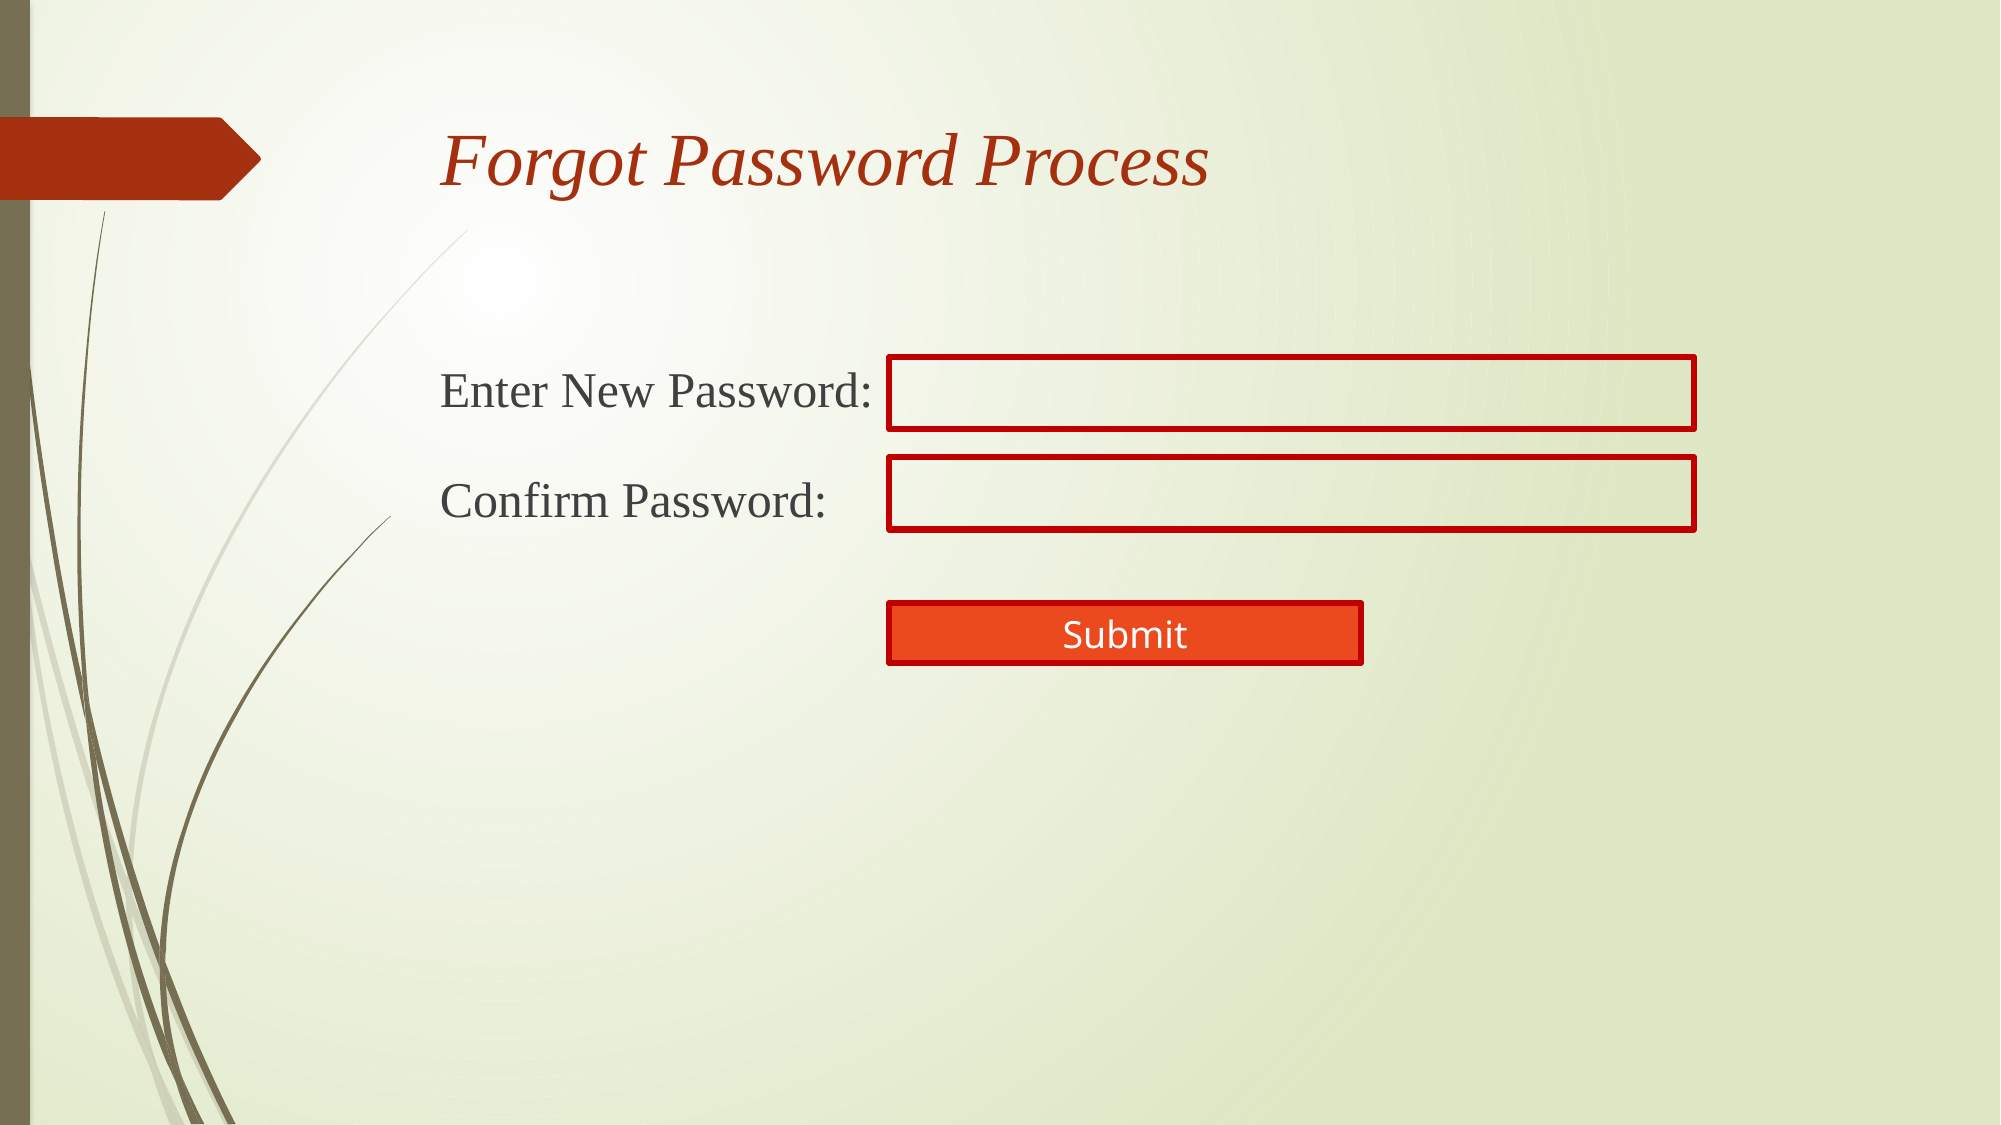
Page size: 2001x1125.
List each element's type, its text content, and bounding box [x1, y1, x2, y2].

text_box [888, 356, 1695, 430]
title Forgot Password Process [425, 102, 1888, 313]
text_box [888, 456, 1695, 531]
list Enter New Password: Confirm Password: [424, 350, 1888, 970]
text_box Submit [889, 603, 1361, 664]
